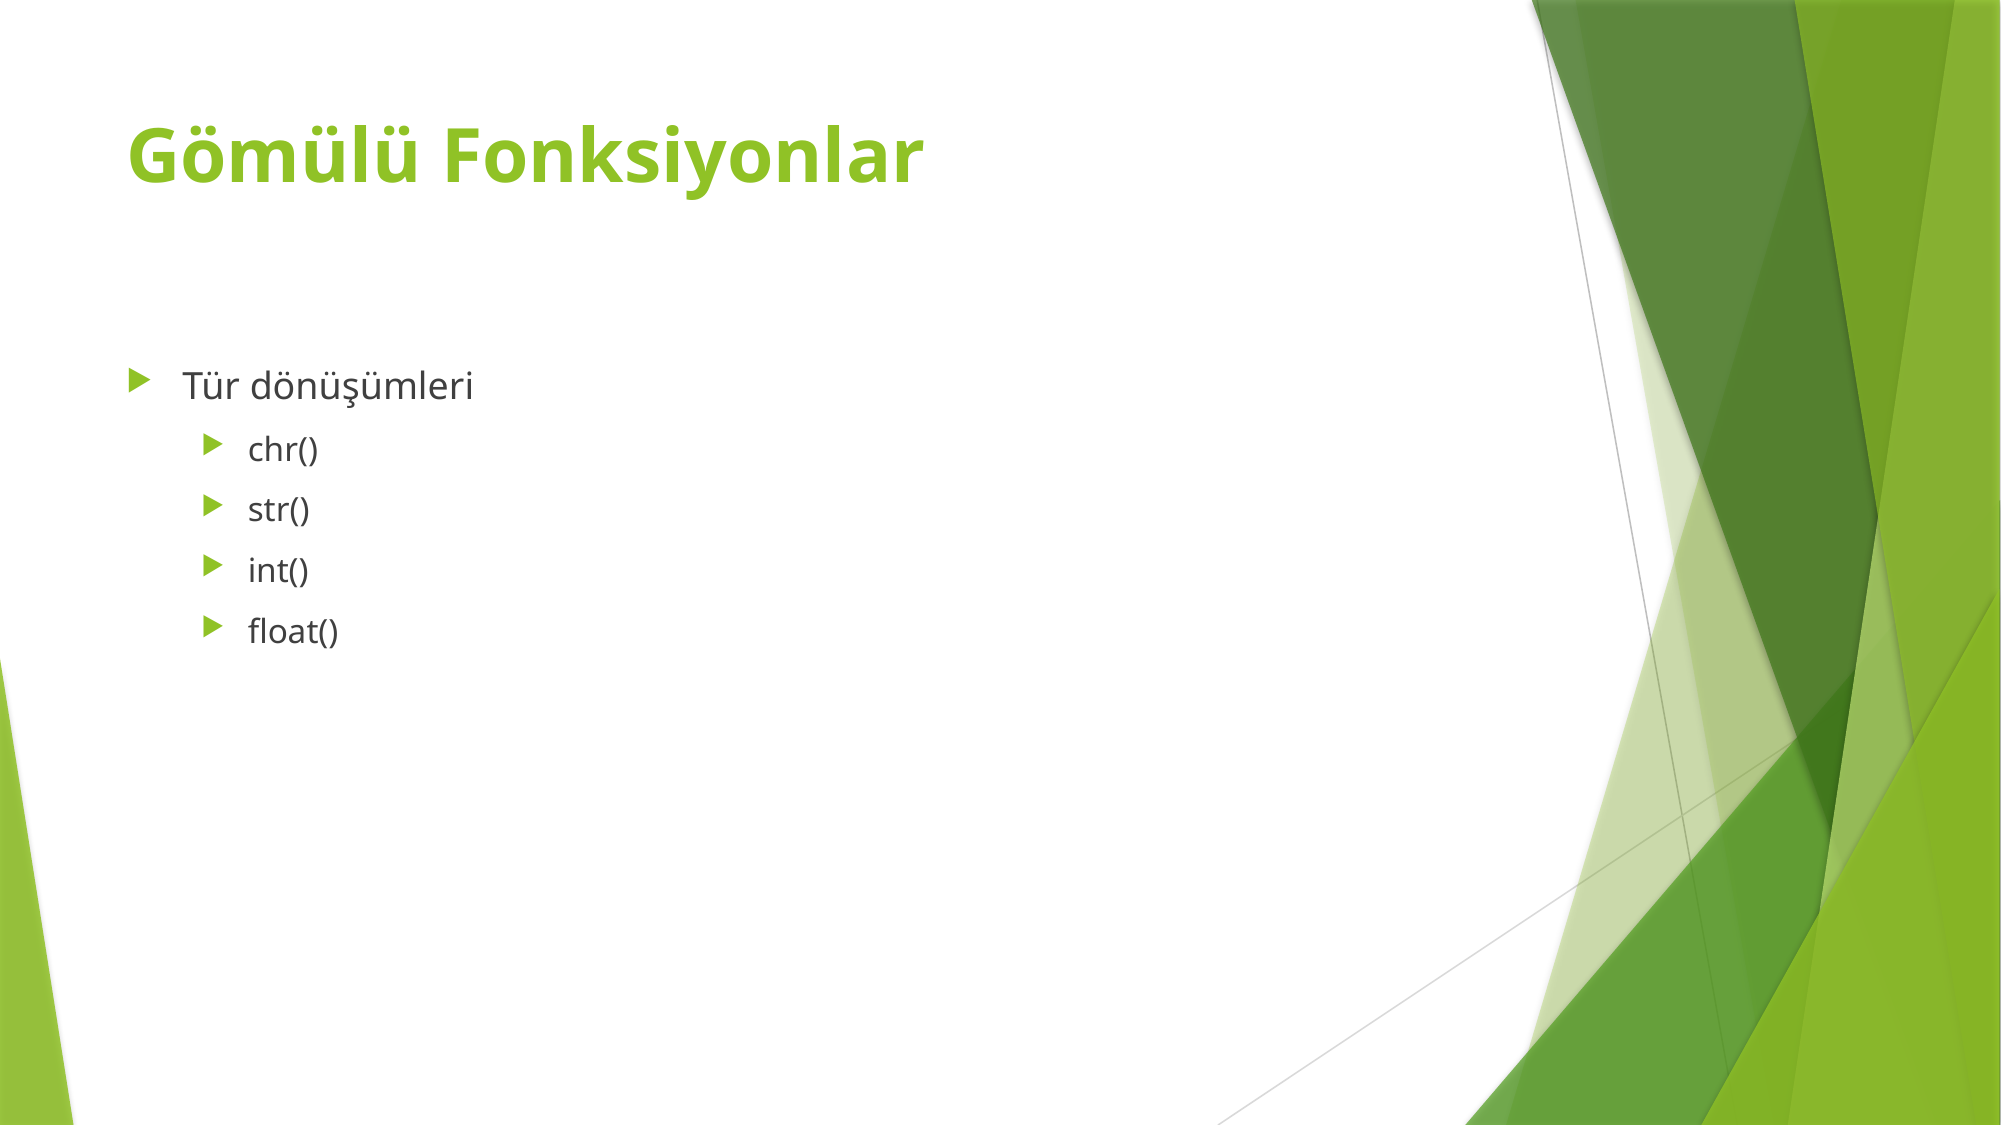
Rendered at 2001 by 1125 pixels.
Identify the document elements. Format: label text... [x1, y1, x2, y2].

list Tür dönüşümleri chr() str() int() float() [111, 354, 1522, 992]
title Gömülü Fonksiyonlar [111, 99, 1522, 317]
